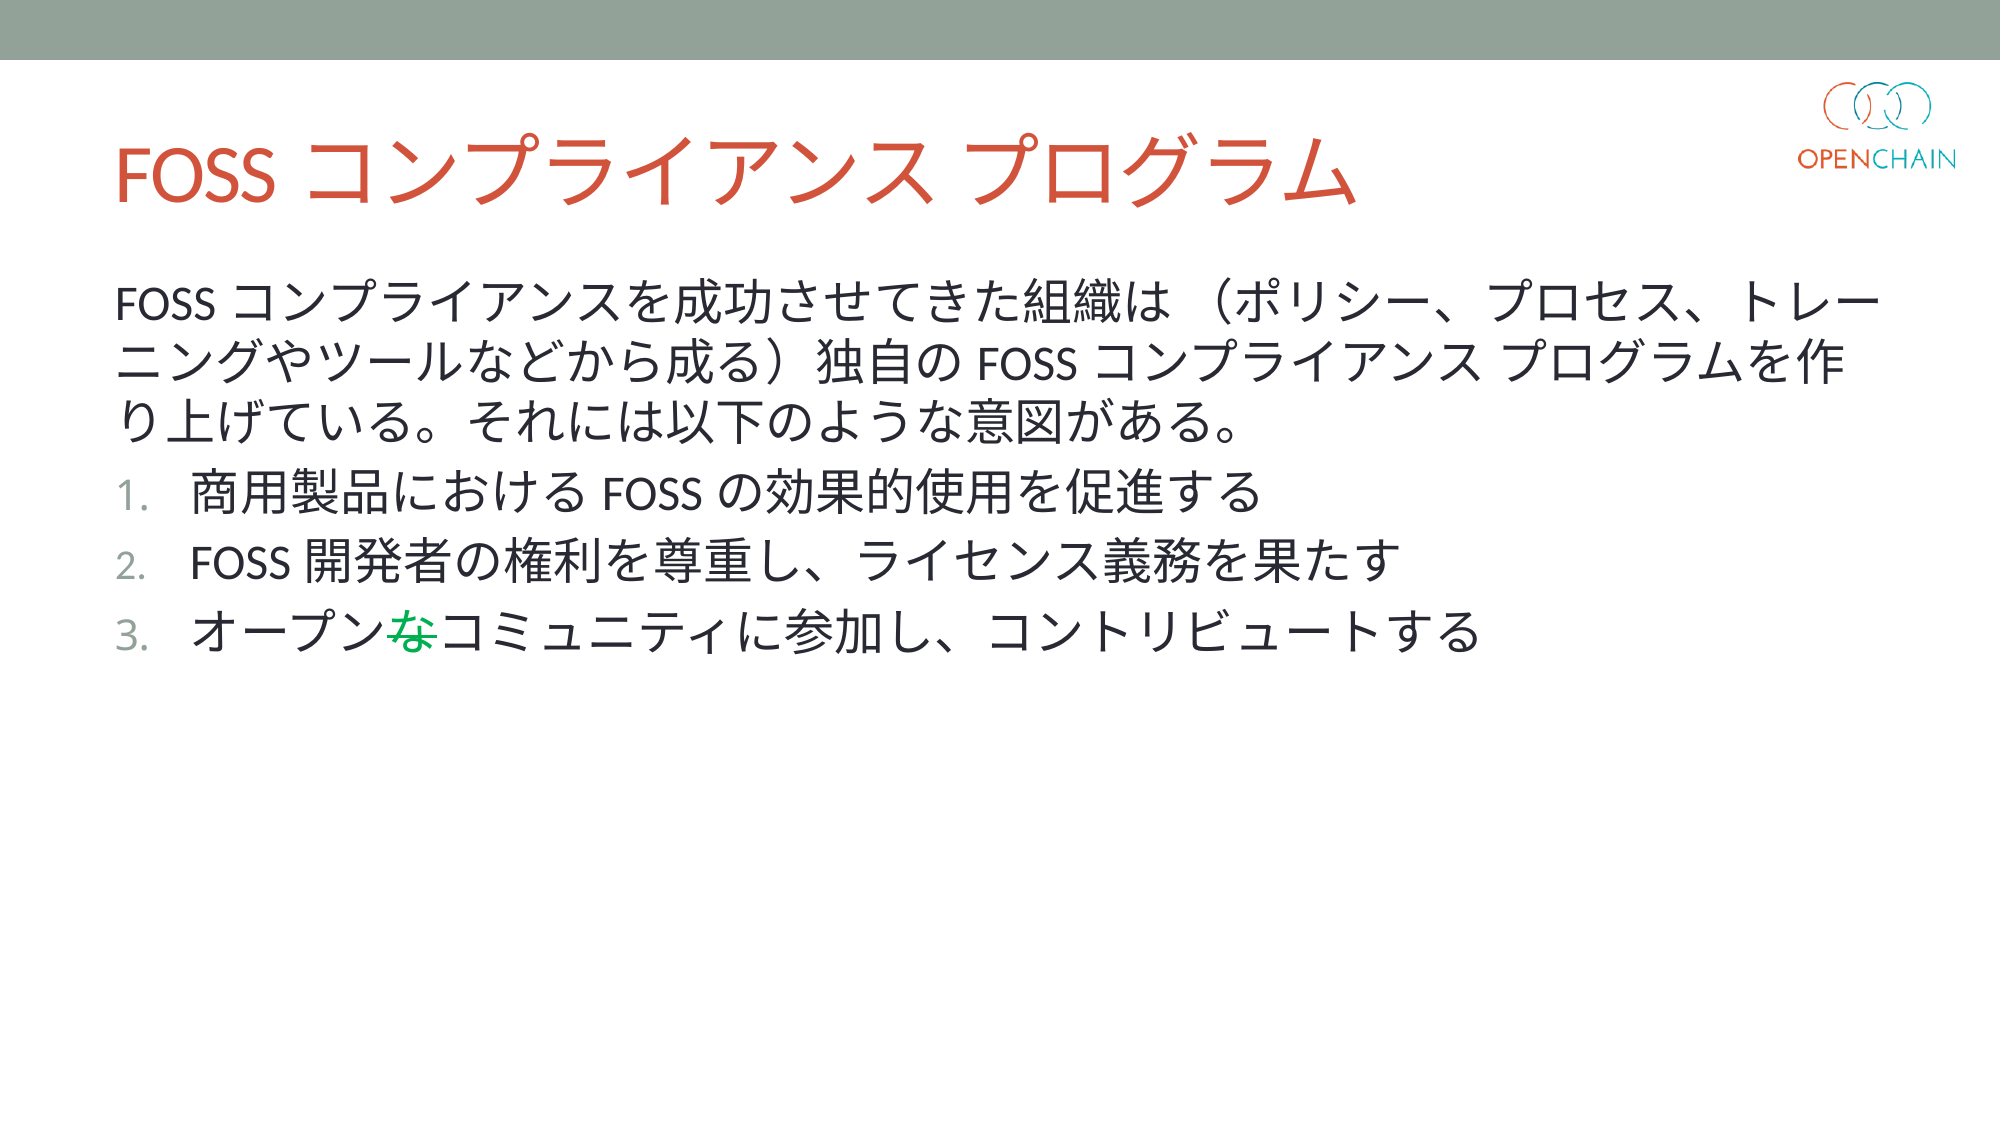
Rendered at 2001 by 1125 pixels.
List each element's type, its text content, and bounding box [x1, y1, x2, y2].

title FOSSコンプライアンス プログラム [99, 87, 1900, 250]
picture [1798, 82, 1955, 169]
list FOSSコンプライアンスを成功させてきた組織は （ポリシー、プロセス、トレーニングやツールなどから成る）独自のFOSSコンプライアンス プログラムを作り上げている。それには以下のような意図がある。 商用製品におけるFOSSの効果的使用を促進する FOSS開発者の権利を尊重し、ライセンス義務を果たす オープンなコミュニティに参加し、コントリビュートする [99, 262, 1900, 1063]
